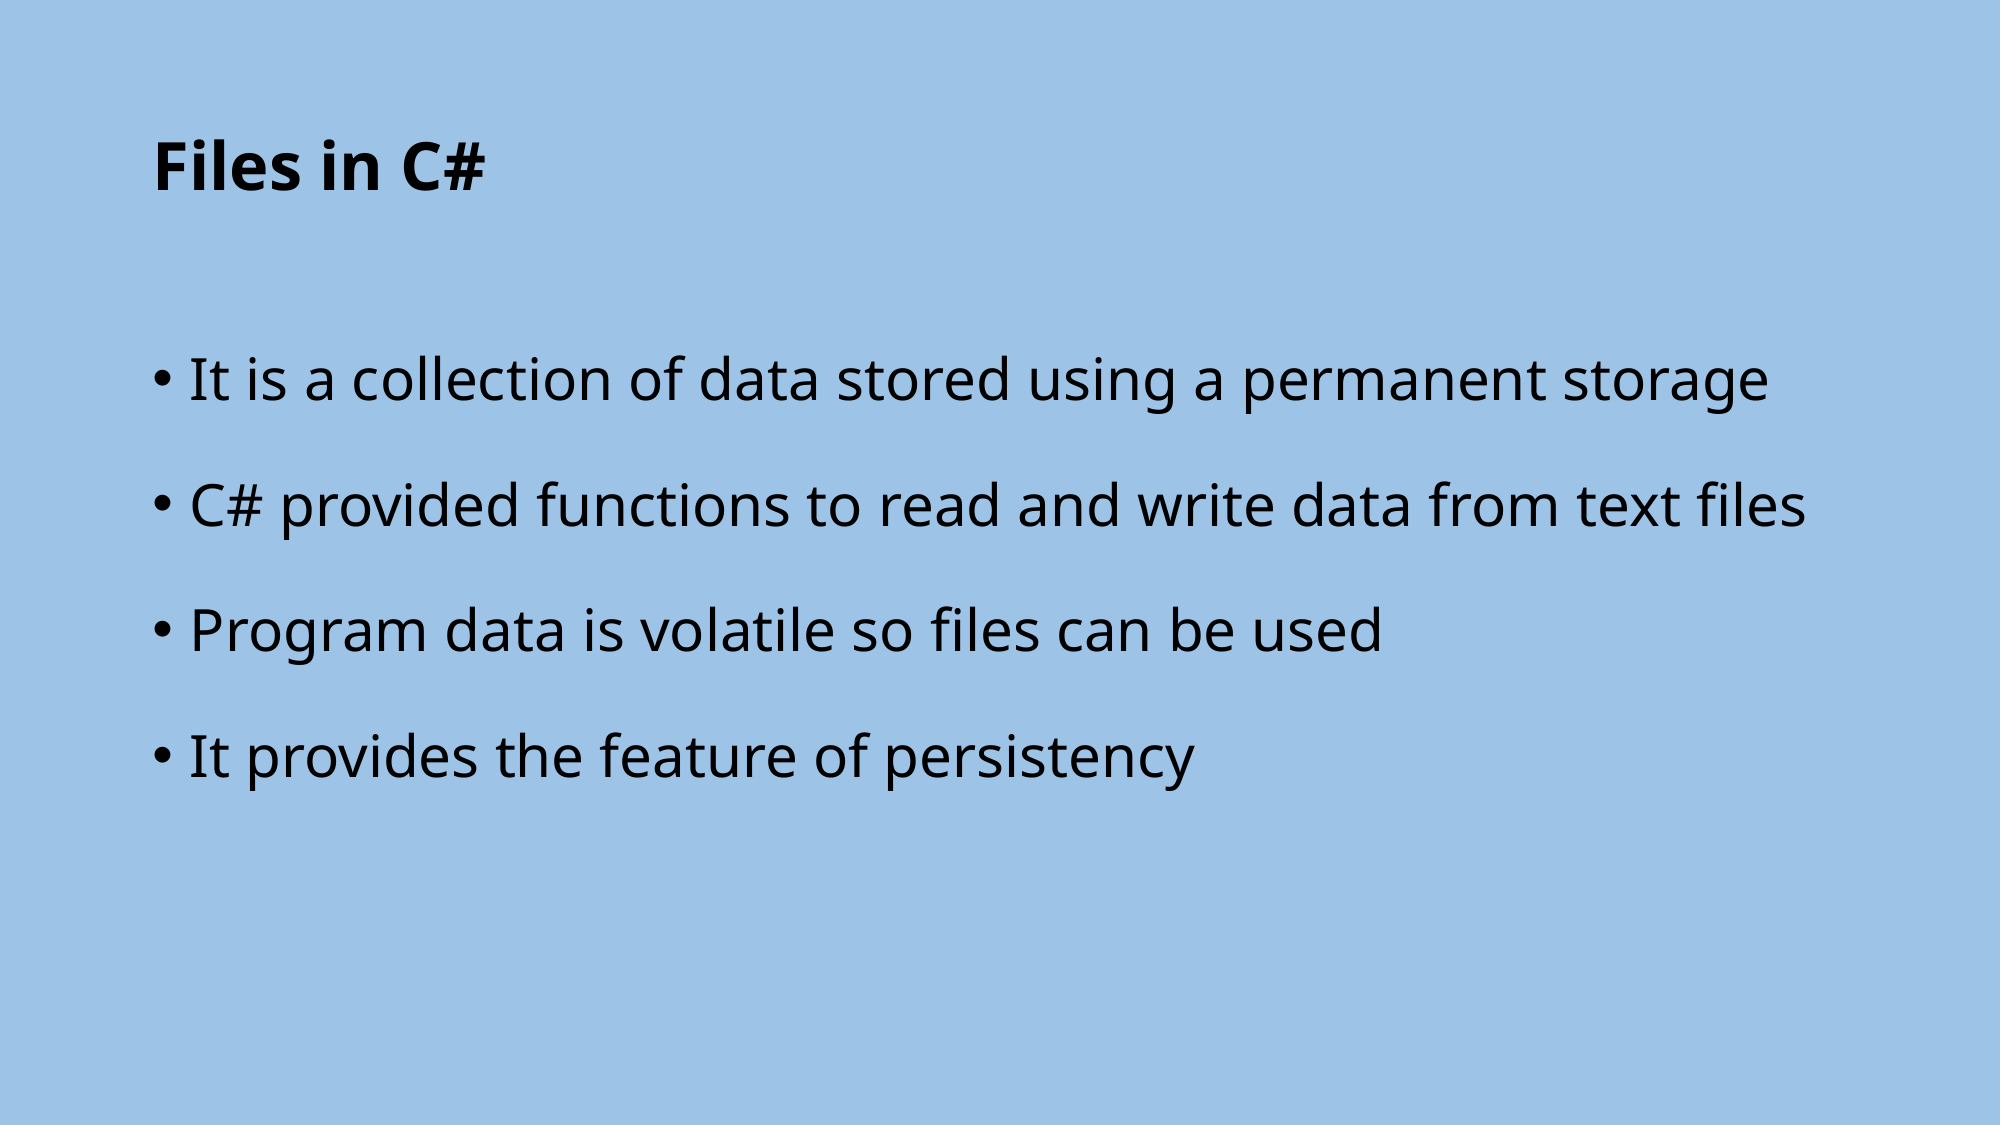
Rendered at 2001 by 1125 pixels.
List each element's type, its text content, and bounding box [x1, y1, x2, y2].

title Files in C# [137, 59, 1863, 278]
list It is a collection of data stored using a permanent storage C# provided functions to read and write data from text files Program data is volatile so files can be used It provides the feature of persistency [137, 299, 1863, 1014]
